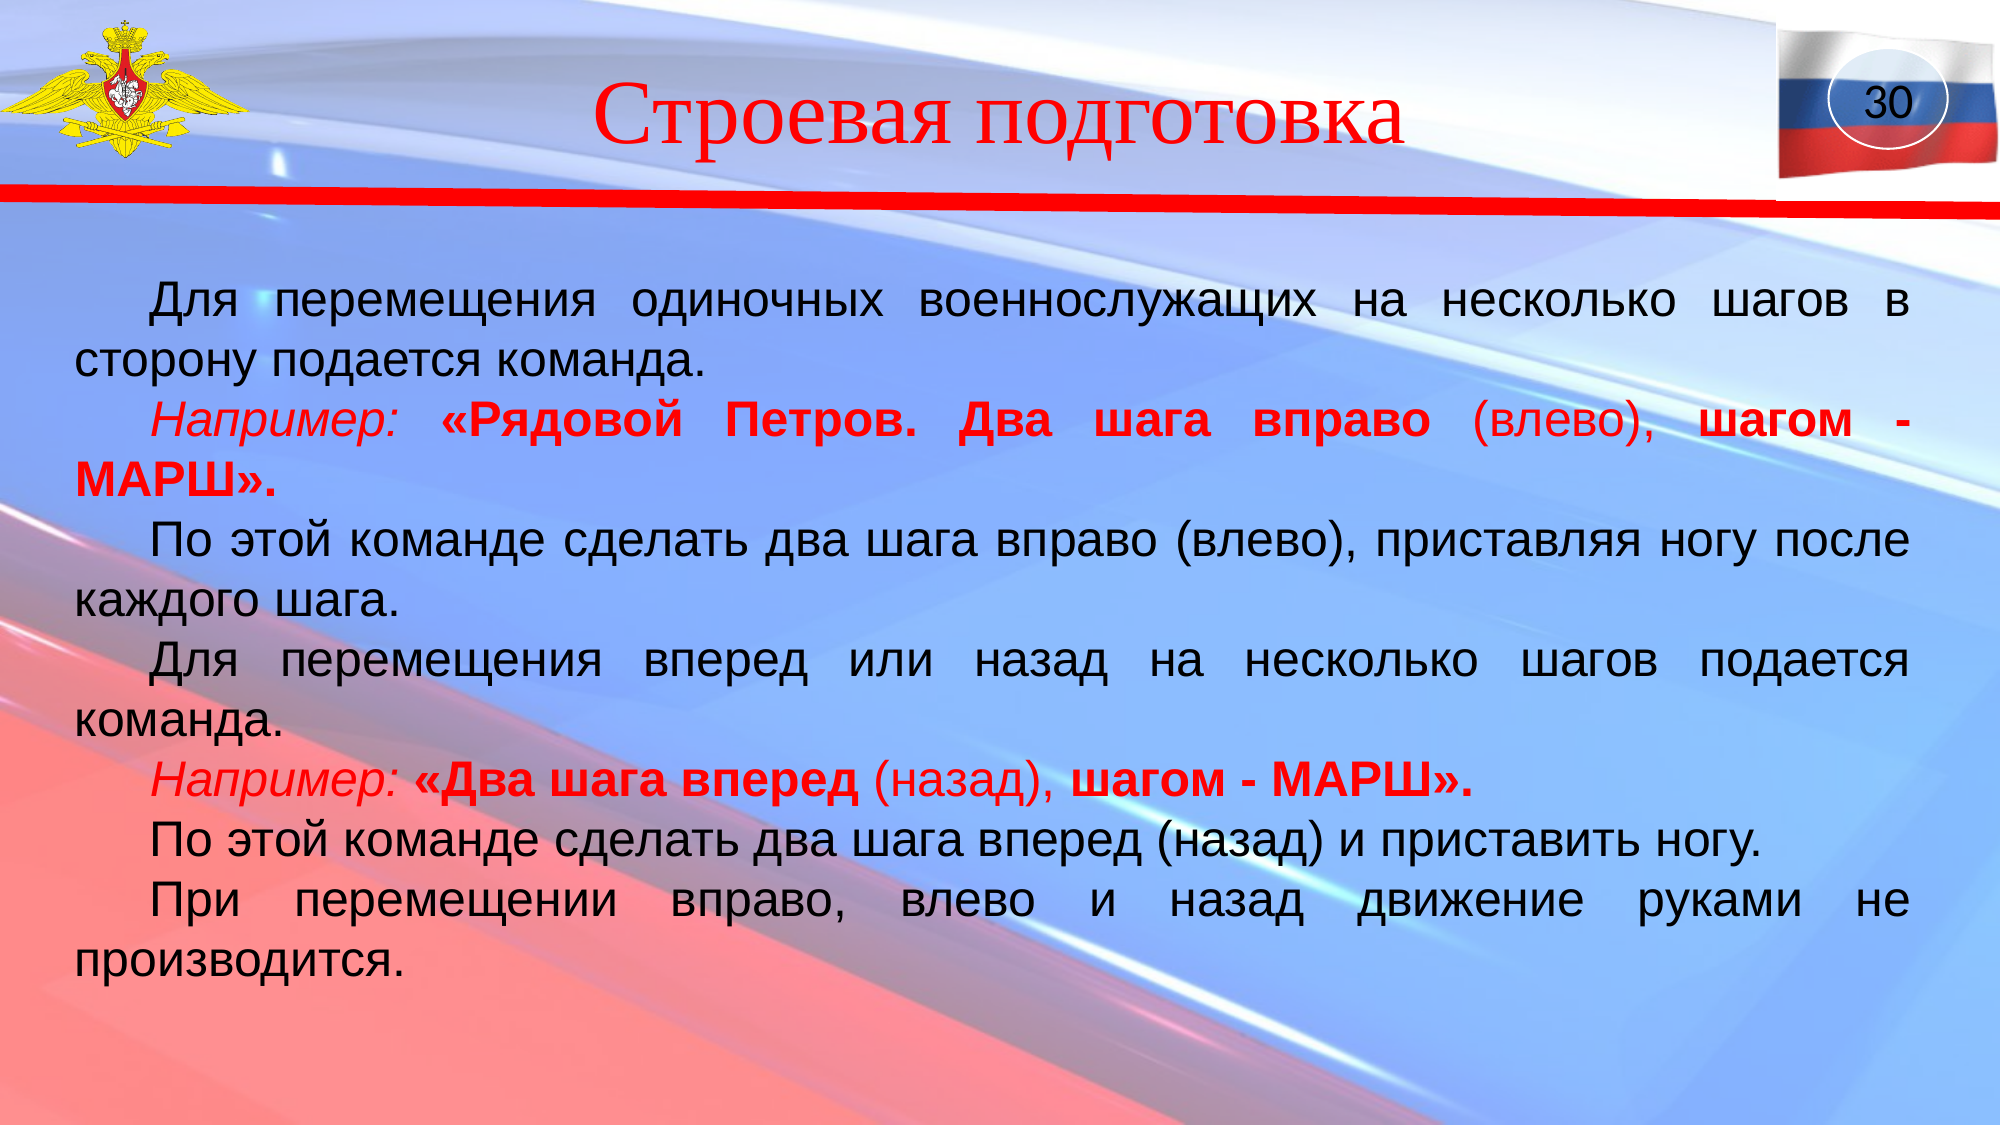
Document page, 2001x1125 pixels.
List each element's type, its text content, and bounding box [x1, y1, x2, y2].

title Строевая подготовка [137, 211, 1863, 259]
text_box Для перемещения одиночных военнослужащих на несколько шагов в сторону подается команда. Например: «Рядовой Петров. Два шага вправо (влево), шагом - МАРШ». По этой команде сделать два шага вправо (влево), приставляя ногу после каждого шага. Для перемещения вперед или назад на несколько шагов подается команда. Например: «Два шага вперед (назад), шагом - МАРШ». По этой команде сделать два шага вперед (назад) и приставить ногу. При перемещении вправо, влево и назад движение руками не производится. [60, 259, 1927, 995]
title Строевая подготовка [250, 59, 1776, 193]
picture [0, 0, 250, 190]
picture [1776, 7, 2000, 201]
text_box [0, 193, 2000, 211]
